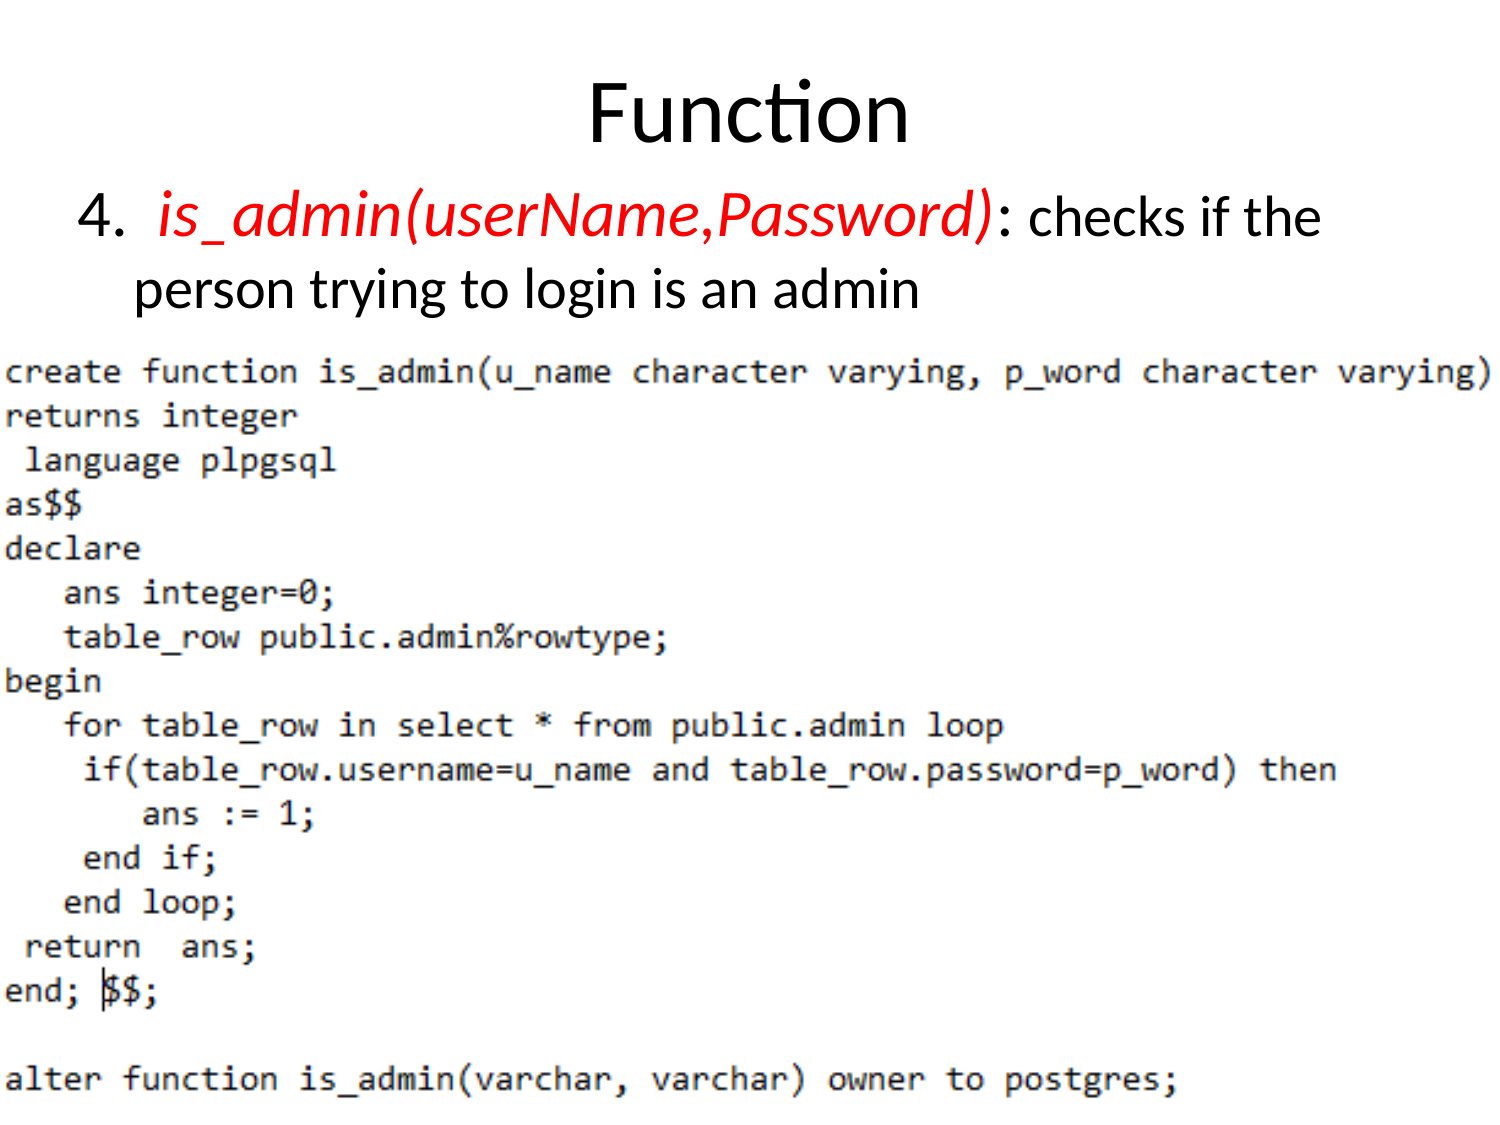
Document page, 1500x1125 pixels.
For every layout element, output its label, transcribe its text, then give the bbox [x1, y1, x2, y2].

picture [0, 349, 1500, 1103]
title Function [75, 12, 1425, 162]
list 4. is_admin(userName,Password): checks if the person trying to login is an admin [62, 162, 1463, 348]
